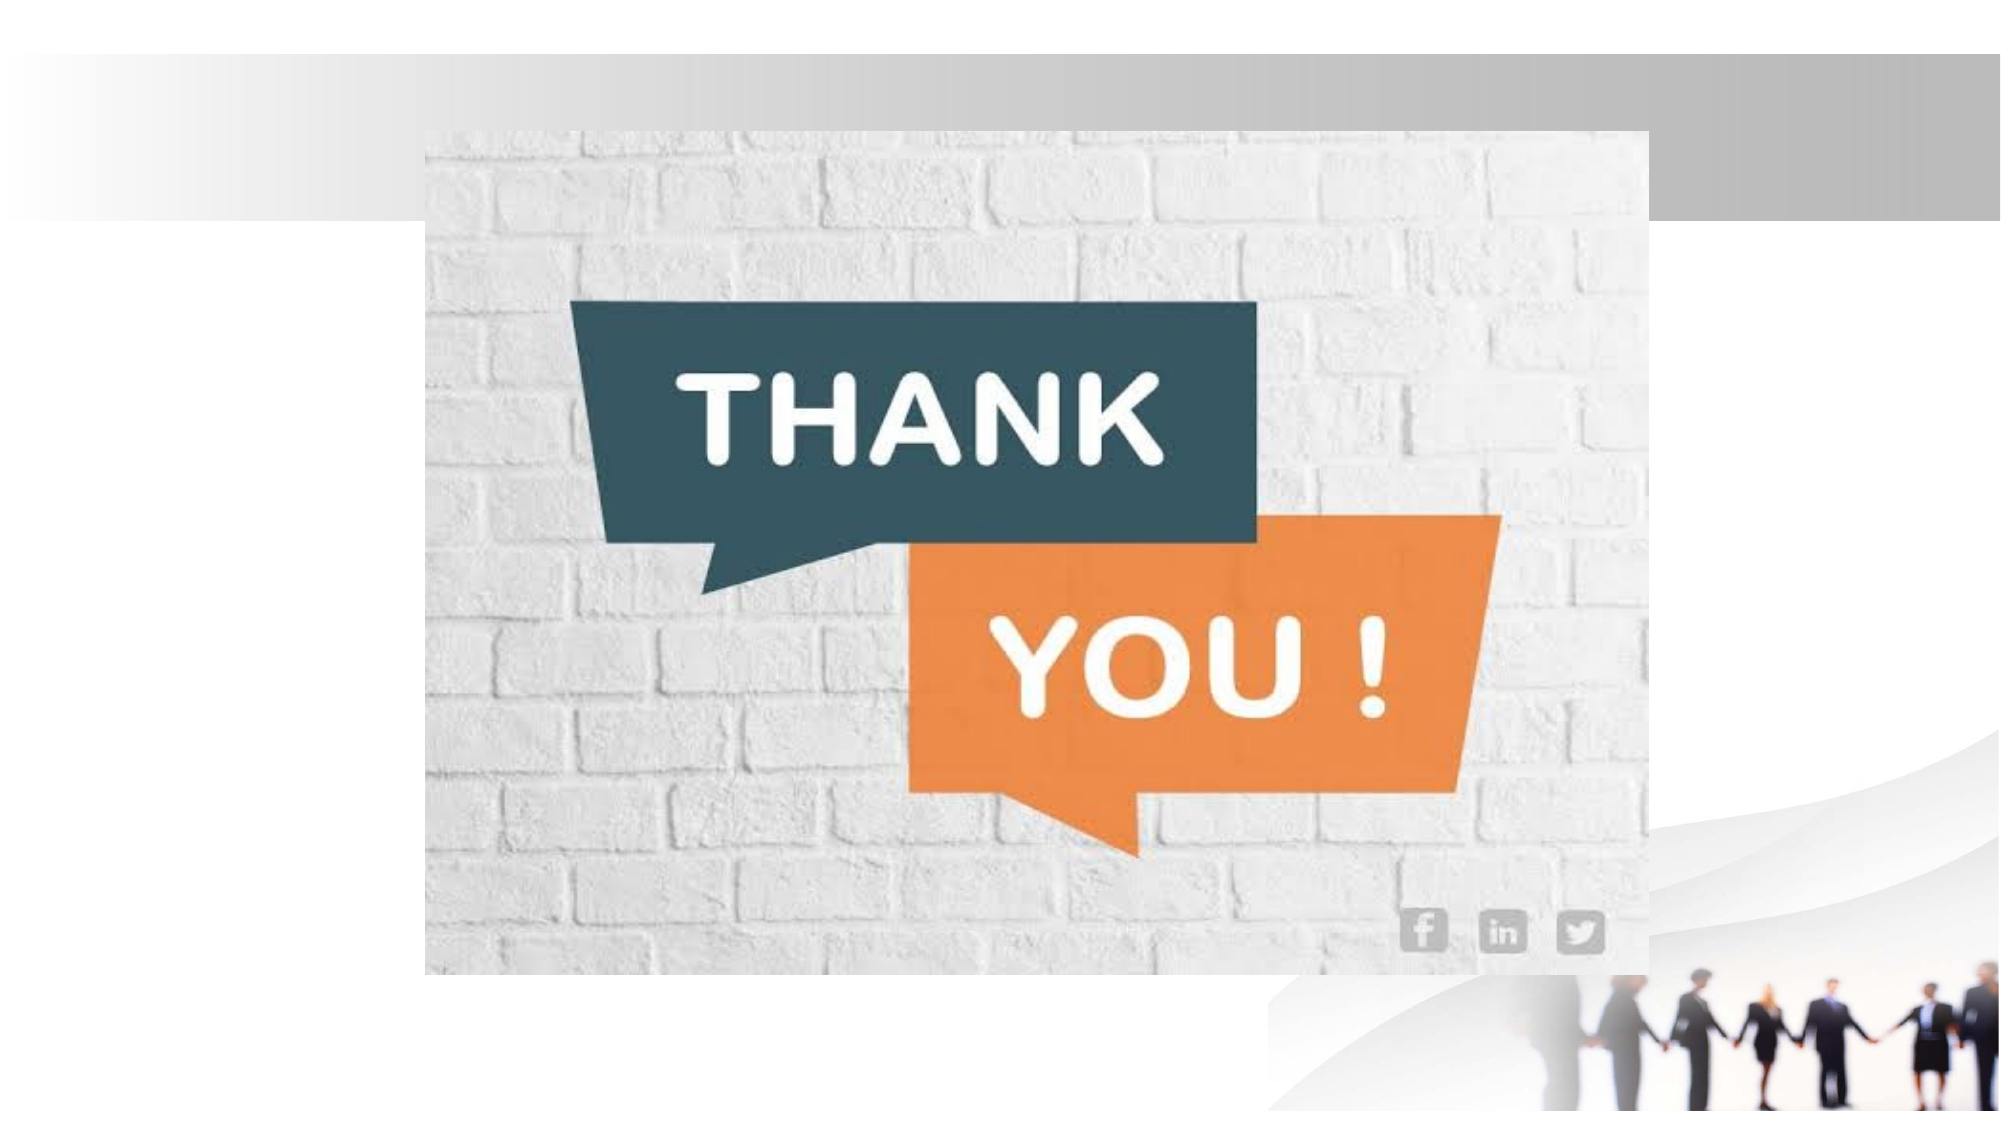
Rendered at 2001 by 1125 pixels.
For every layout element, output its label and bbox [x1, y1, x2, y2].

picture [425, 131, 1999, 1111]
